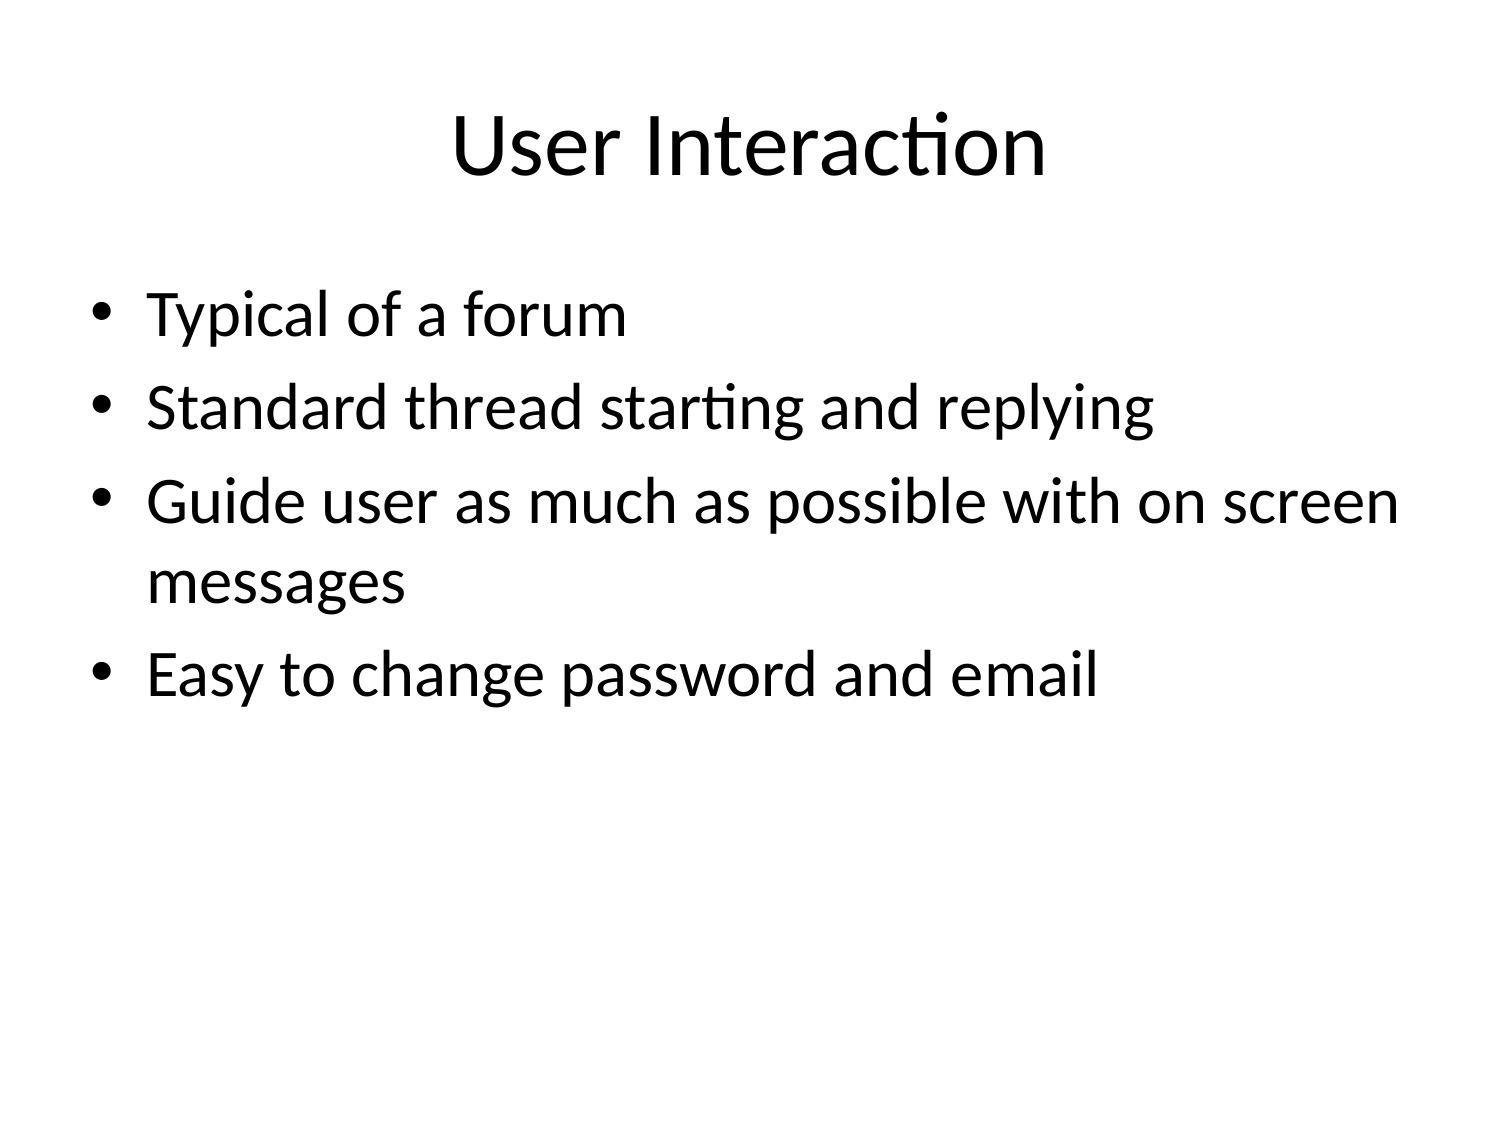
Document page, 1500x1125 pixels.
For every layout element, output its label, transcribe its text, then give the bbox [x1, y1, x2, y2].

title User Interaction [75, 45, 1425, 233]
list Typical of a forum Standard thread starting and replying Guide user as much as possible with on screen messages Easy to change password and email [75, 262, 1425, 1005]
